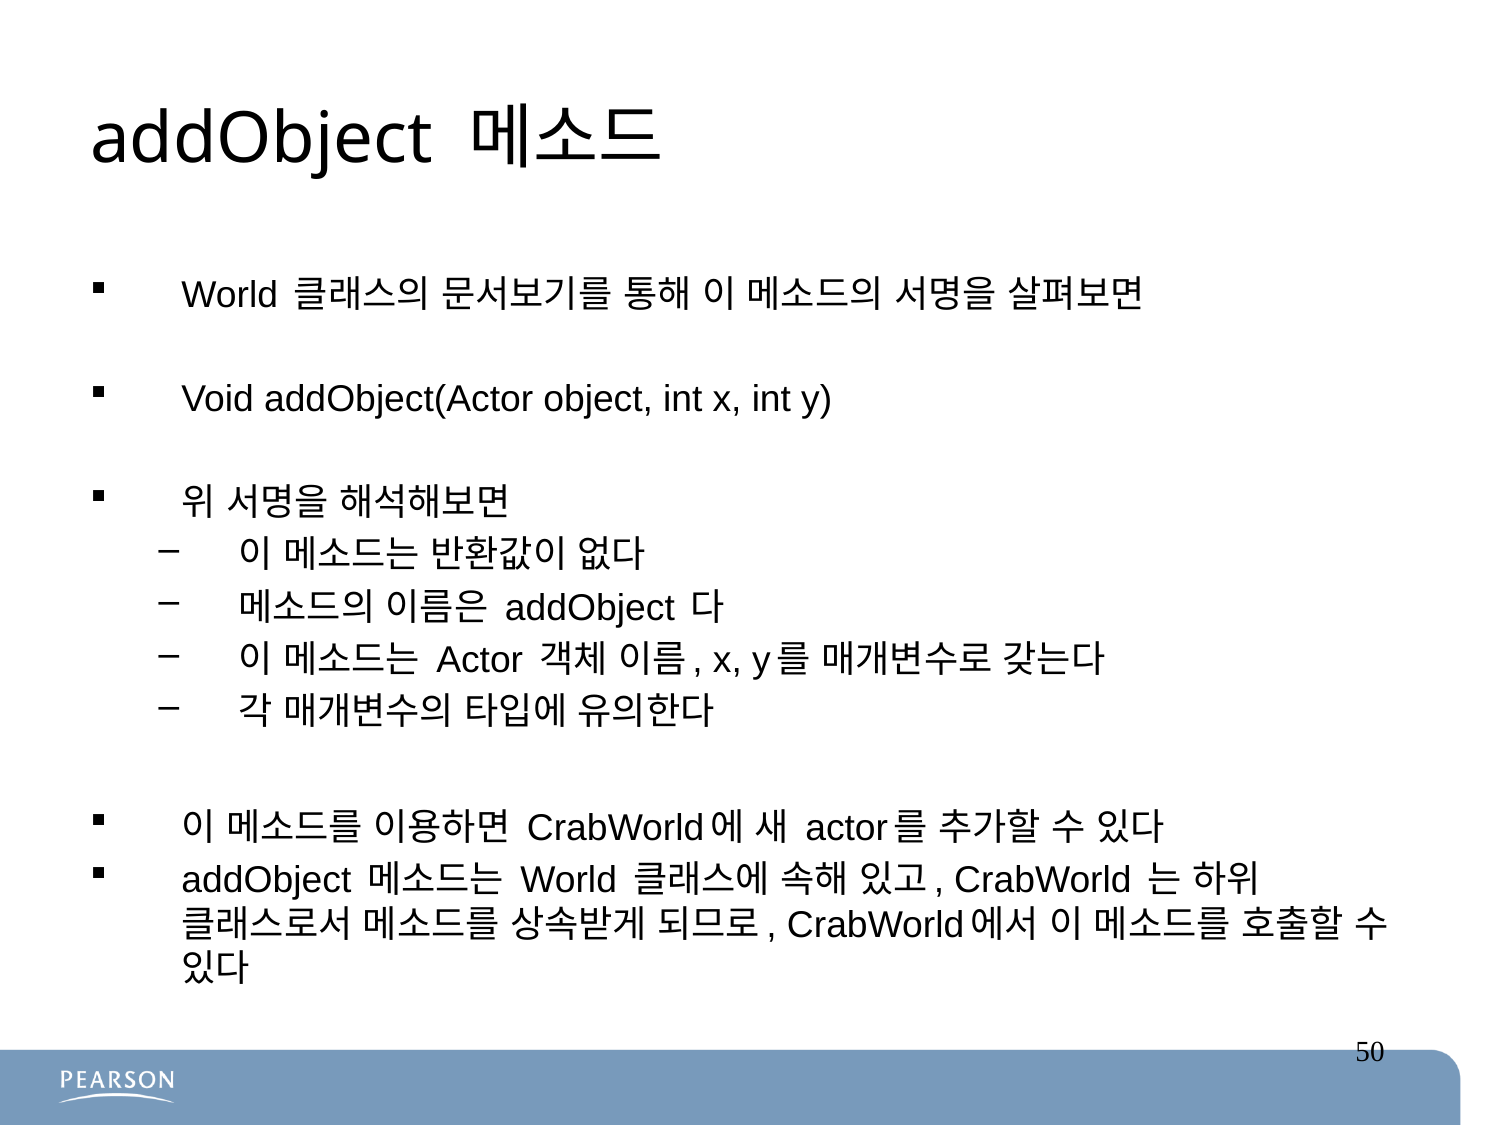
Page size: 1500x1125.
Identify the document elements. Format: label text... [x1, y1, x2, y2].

list World 클래스의 문서보기를 통해 이 메소드의 서명을 살펴보면 Void addObject(Actor object, int x, int y) 위 서명을 해석해보면 이 메소드는 반환값이 없다 메소드의 이름은 addObject 다 이 메소드는 Actor 객체 이름, x, y를 매개변수로 갖는다 각 매개변수의 타입에 유의한다 이 메소드를 이용하면 CrabWorld에 새 actor를 추가할 수 있다 addObject 메소드는 World 클래스에 속해 있고, CrabWorld 는 하위 클래스로서 메소드를 상속받게 되므로, CrabWorld에서 이 메소드를 호출할 수 있다 [74, 262, 1426, 1006]
title addObject 메소드 [74, 44, 1426, 233]
slide_number 50 [1049, 1024, 1401, 1103]
picture [0, 1047, 1475, 1125]
